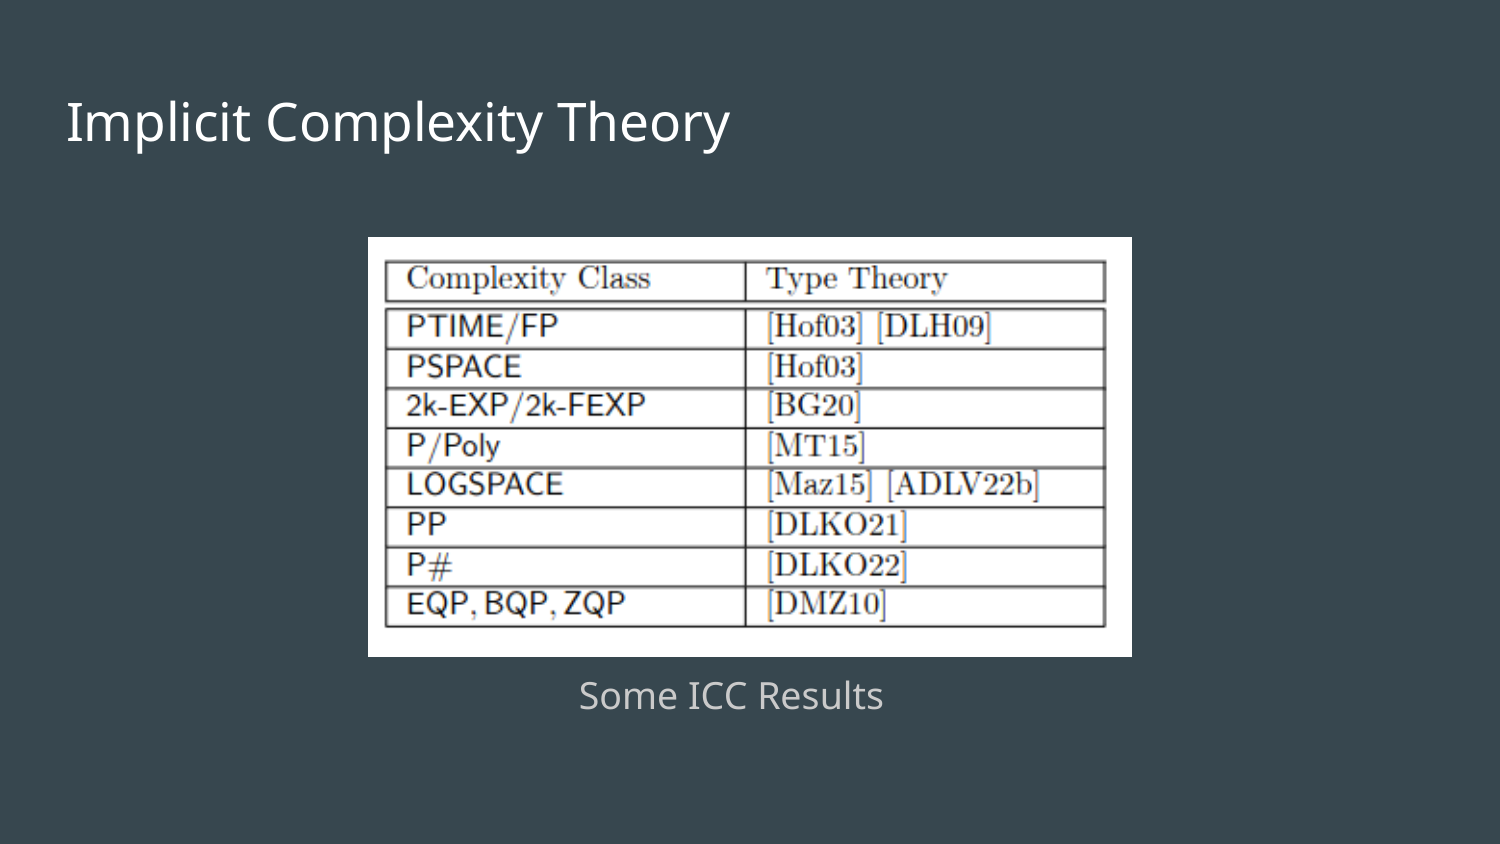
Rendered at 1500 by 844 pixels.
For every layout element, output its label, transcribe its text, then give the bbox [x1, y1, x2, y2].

title Implicit Complexity Theory [51, 72, 1449, 167]
text_box Some ICC Results [563, 666, 936, 751]
picture [367, 237, 1132, 657]
